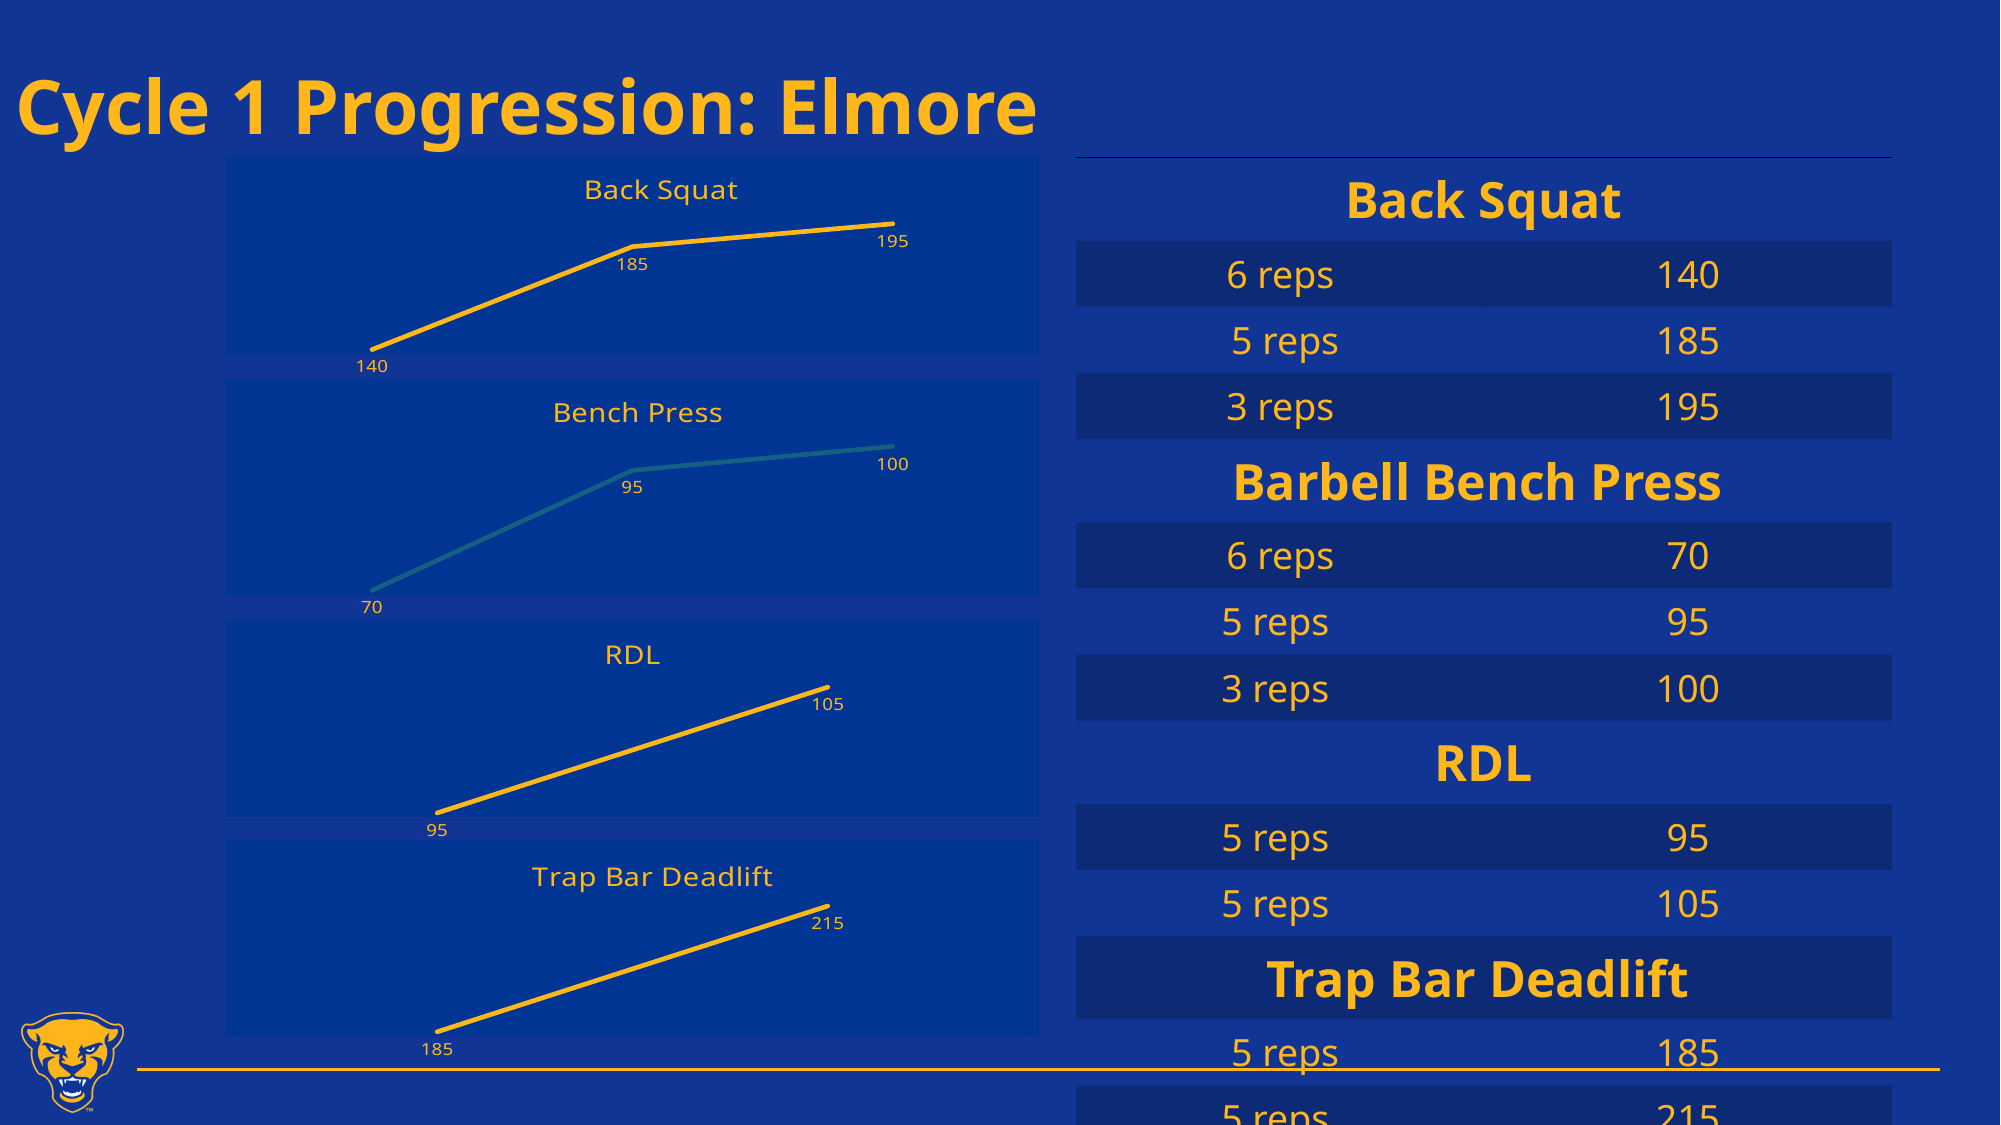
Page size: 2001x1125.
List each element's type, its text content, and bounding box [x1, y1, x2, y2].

table_cell 215 [1484, 1085, 1892, 1125]
table_cell 6 reps [1076, 241, 1484, 307]
table_cell 95 [1484, 588, 1892, 655]
table_cell 5 reps [1076, 1085, 1484, 1125]
table_cell 70 [1484, 522, 1892, 588]
table_cell 140 [1484, 241, 1892, 307]
table_cell Barbell Bench Press [1076, 439, 1892, 522]
title Cycle 1 Progression: Elmore [0, 1, 1192, 219]
table_cell 6 reps [1076, 522, 1484, 588]
table_cell 5 reps [1076, 804, 1484, 870]
picture [21, 1012, 124, 1113]
table_cell 5 reps [1076, 870, 1484, 936]
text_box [225, 156, 1040, 1062]
table_cell 185 [1484, 307, 1892, 373]
table_cell 195 [1484, 373, 1892, 439]
table_cell 105 [1484, 870, 1892, 936]
table_cell 100 [1484, 655, 1892, 721]
table_header Back Squat [1076, 158, 1892, 241]
table_cell 3 reps [1076, 373, 1484, 439]
table_cell 3 reps [1076, 655, 1484, 721]
table_cell 5 reps [1076, 307, 1484, 373]
table_cell 5 reps [1076, 588, 1484, 655]
table_cell 5 reps [1076, 1019, 1484, 1085]
table_cell 185 [1484, 1019, 1892, 1085]
table_cell Trap Bar Deadlift [1076, 936, 1892, 1019]
table_cell 95 [1484, 804, 1892, 870]
table_cell RDL [1076, 721, 1892, 804]
